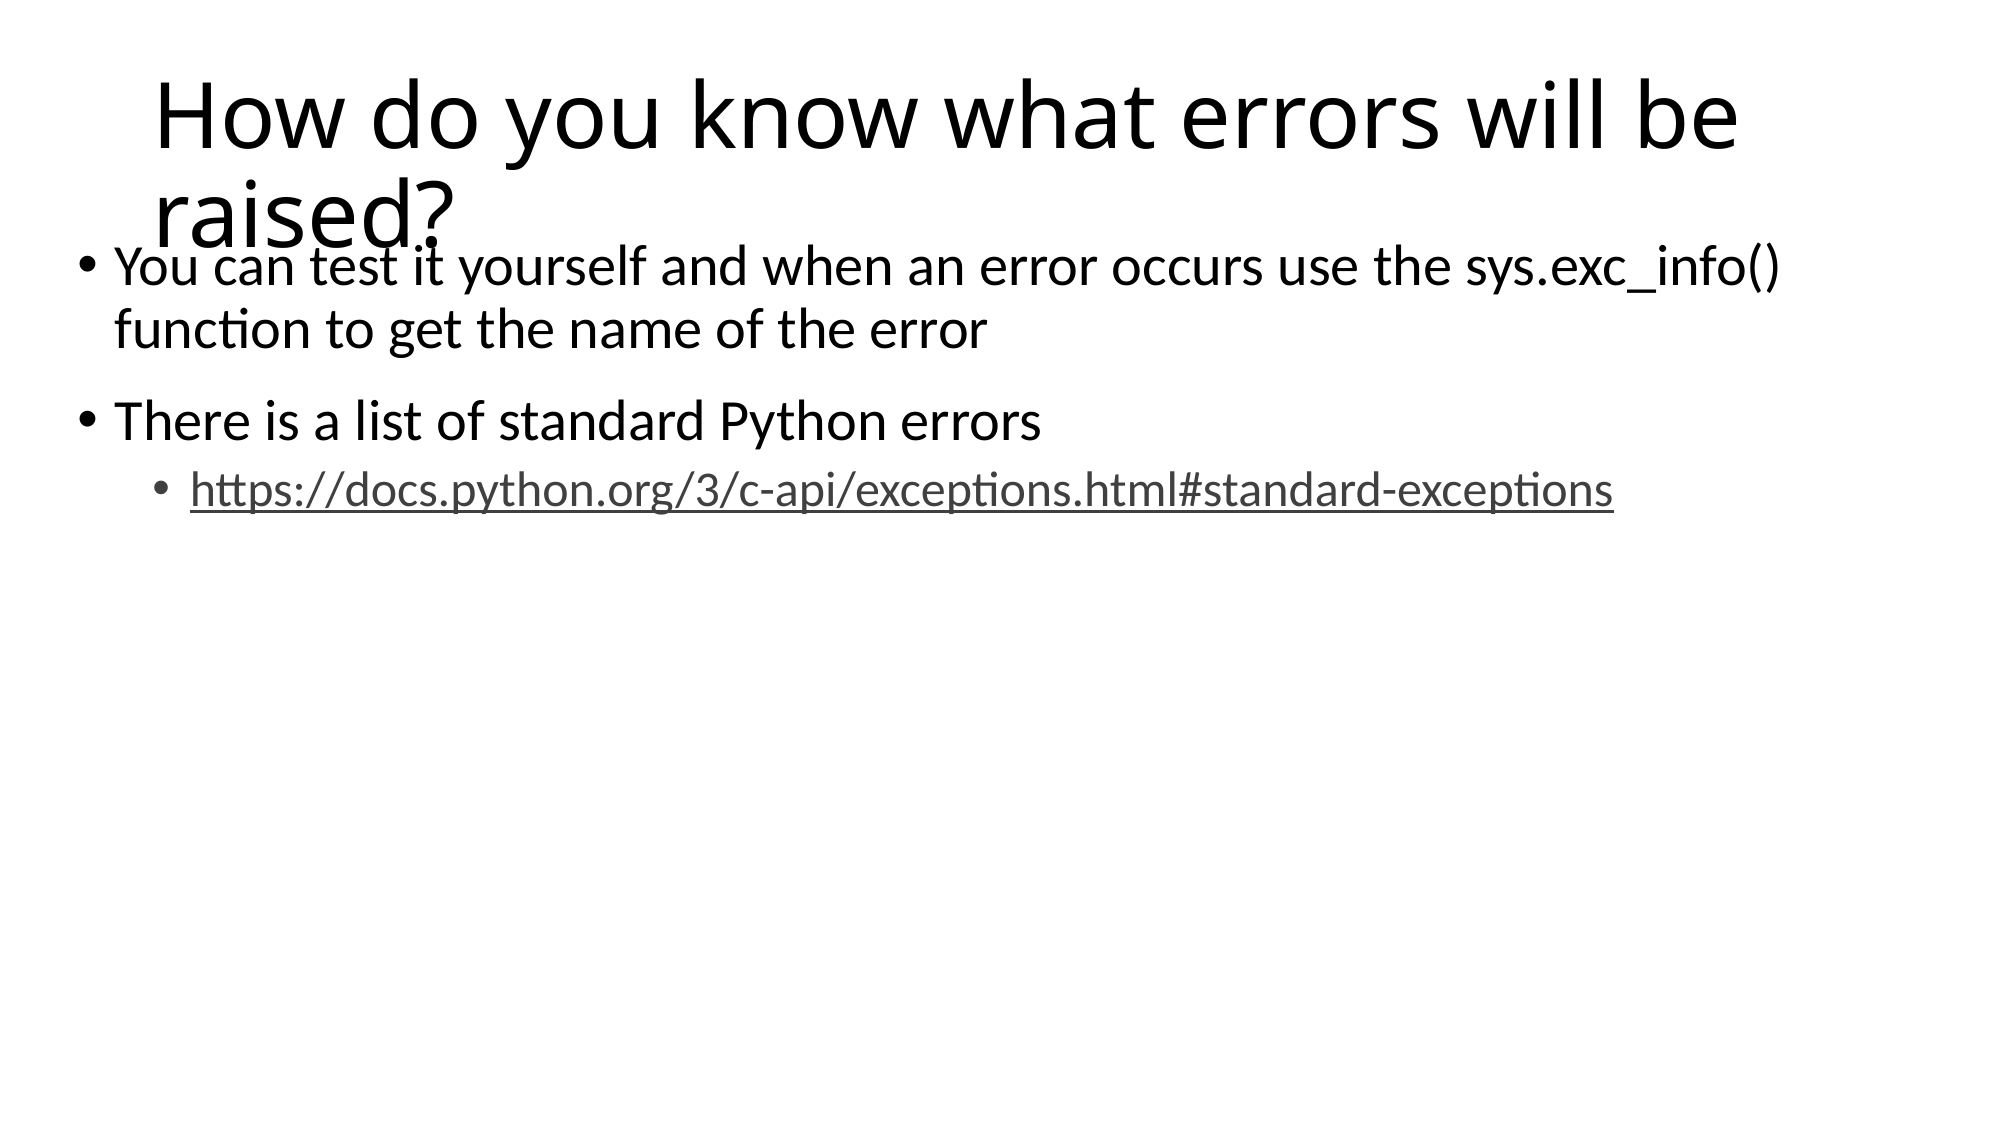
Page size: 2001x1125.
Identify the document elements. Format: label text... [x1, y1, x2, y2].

list You can test it yourself and when an error occurs use the sys.exc_info() function to get the name of the error There is a list of standard Python errors https://docs.python.org/3/c-api/exceptions.html#standard-exceptions [62, 227, 1953, 1096]
title How do you know what errors will be raised? [137, 59, 1863, 227]
